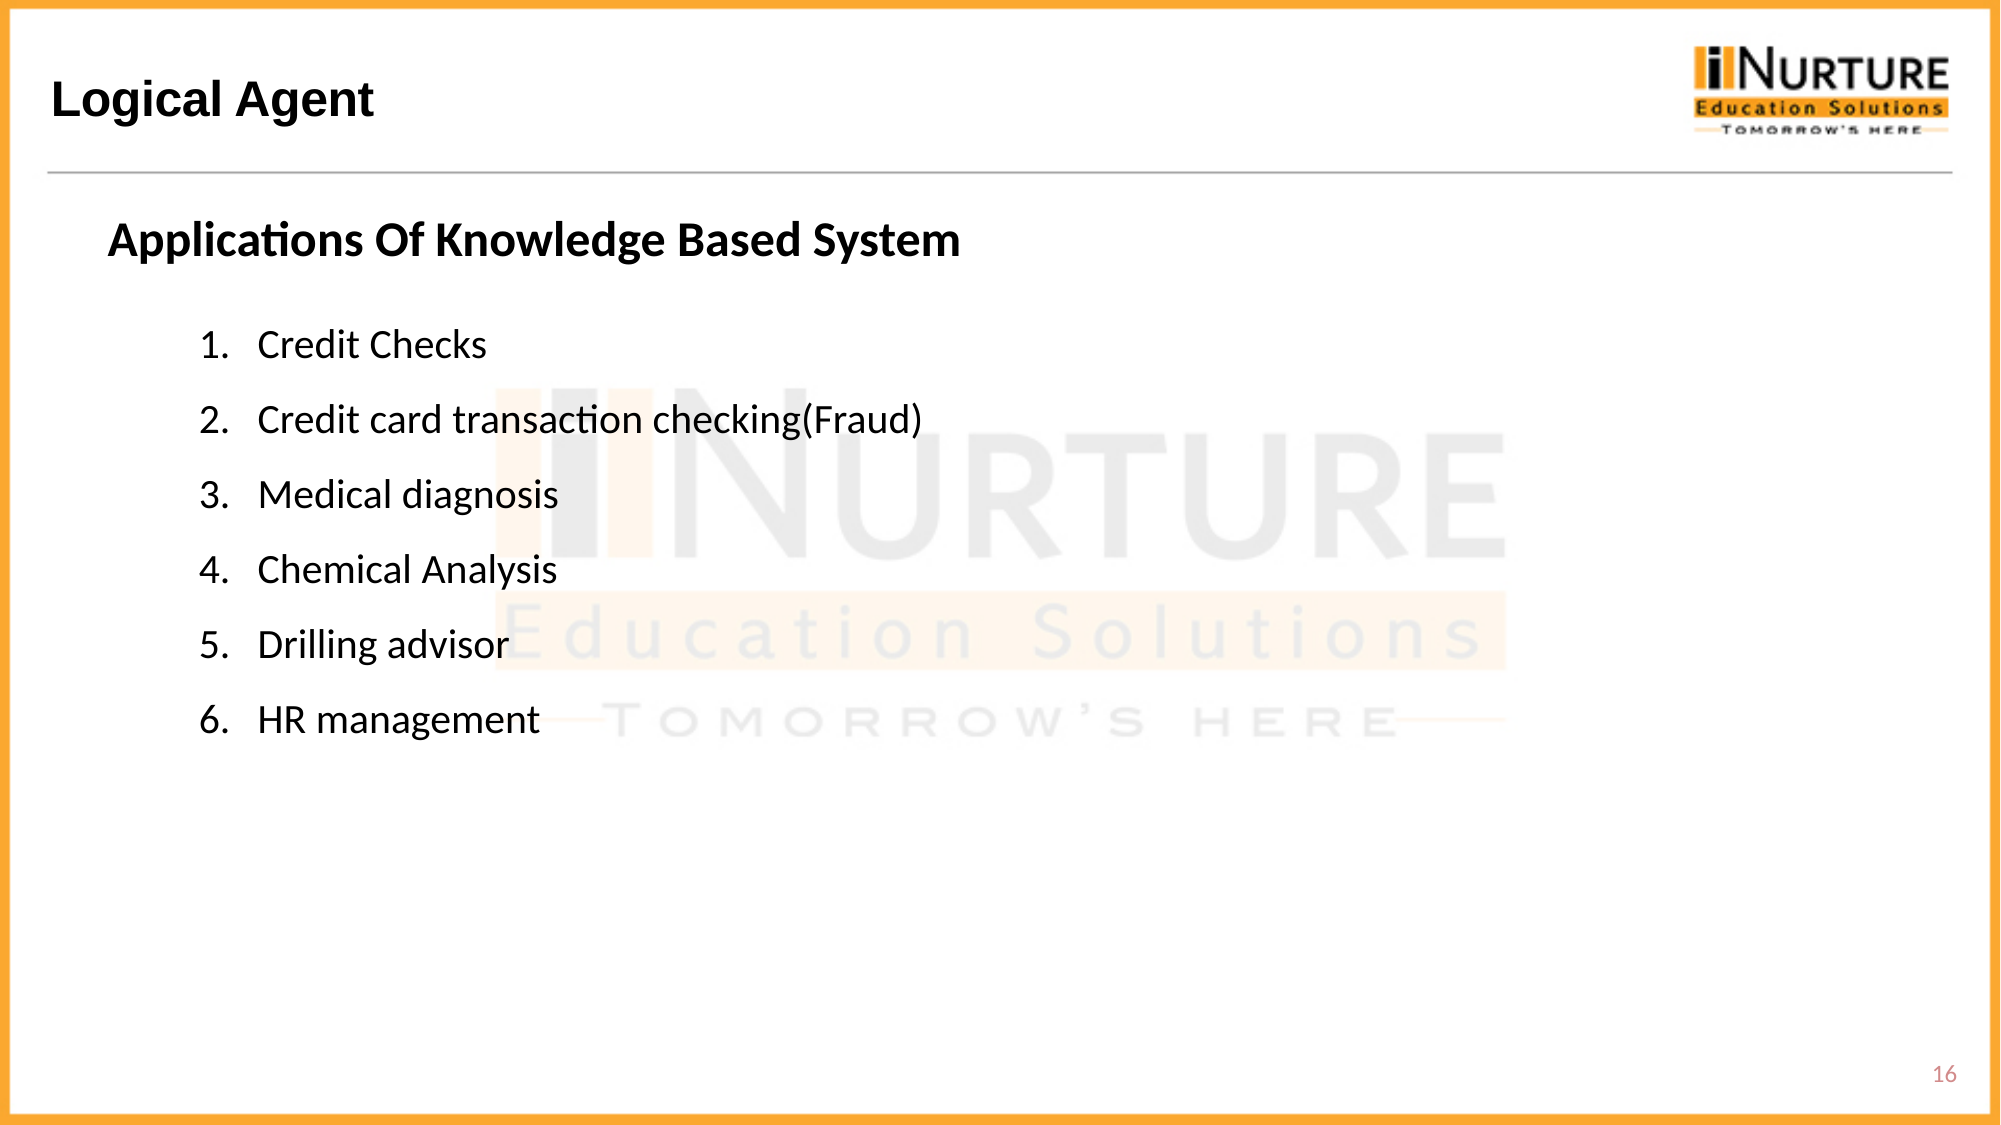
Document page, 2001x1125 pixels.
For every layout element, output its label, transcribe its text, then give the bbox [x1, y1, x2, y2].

text_box Logical Agent [33, 59, 1716, 134]
text_box Applications Of Knowledge Based System Credit Checks Credit card transaction checking(Fraud) Medical diagnosis Chemical Analysis Drilling advisor HR management [33, 199, 993, 837]
picture [0, 0, 2001, 1125]
slide_number 16 [1901, 1042, 1973, 1103]
